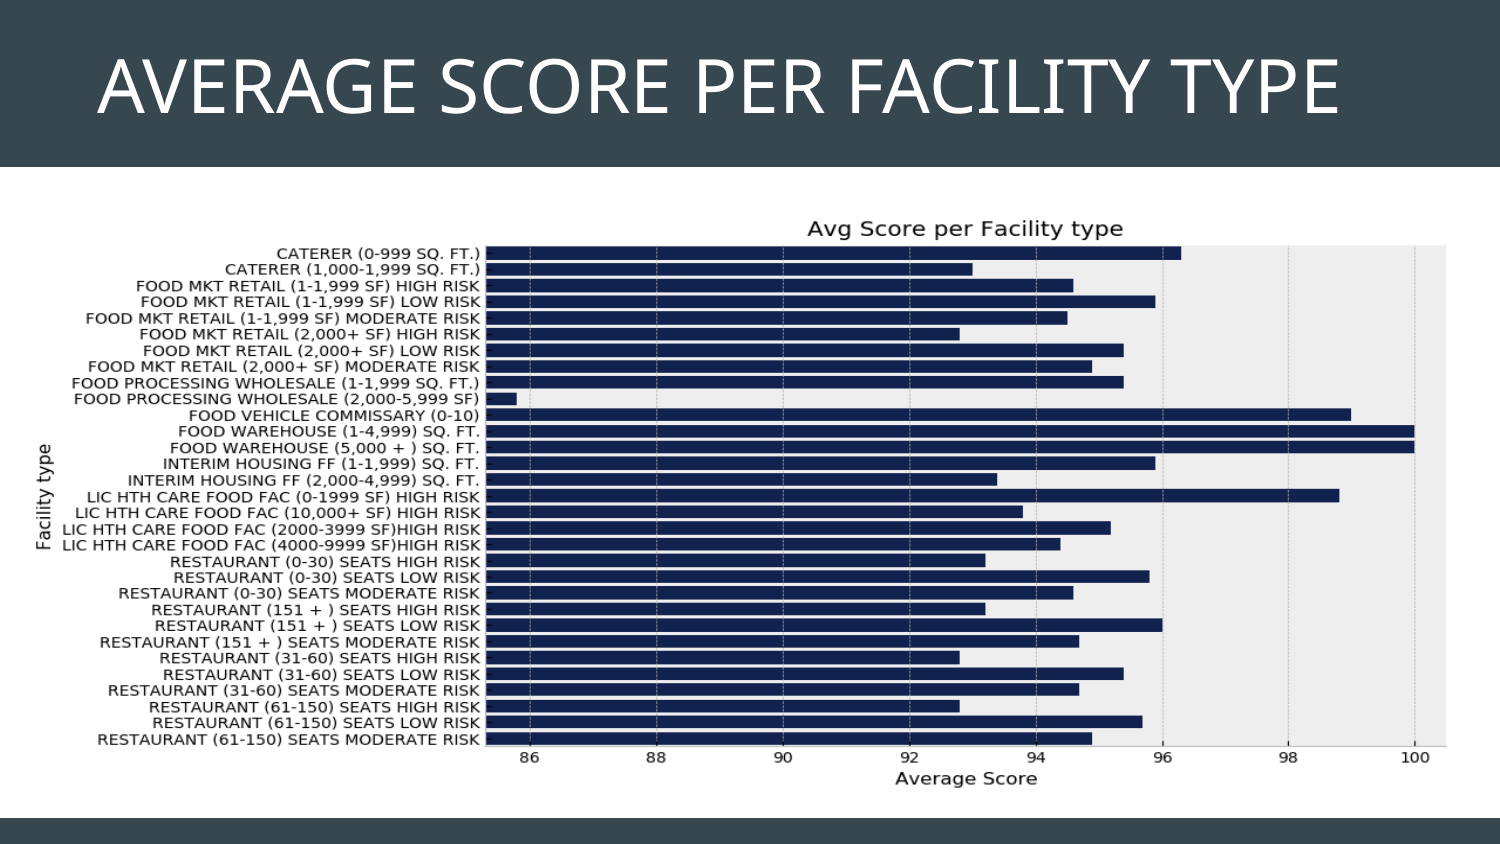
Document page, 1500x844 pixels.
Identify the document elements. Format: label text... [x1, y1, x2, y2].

title AVERAGE SCORE PER FACILITY TYPE [76, 12, 1365, 155]
picture [0, 167, 1500, 819]
